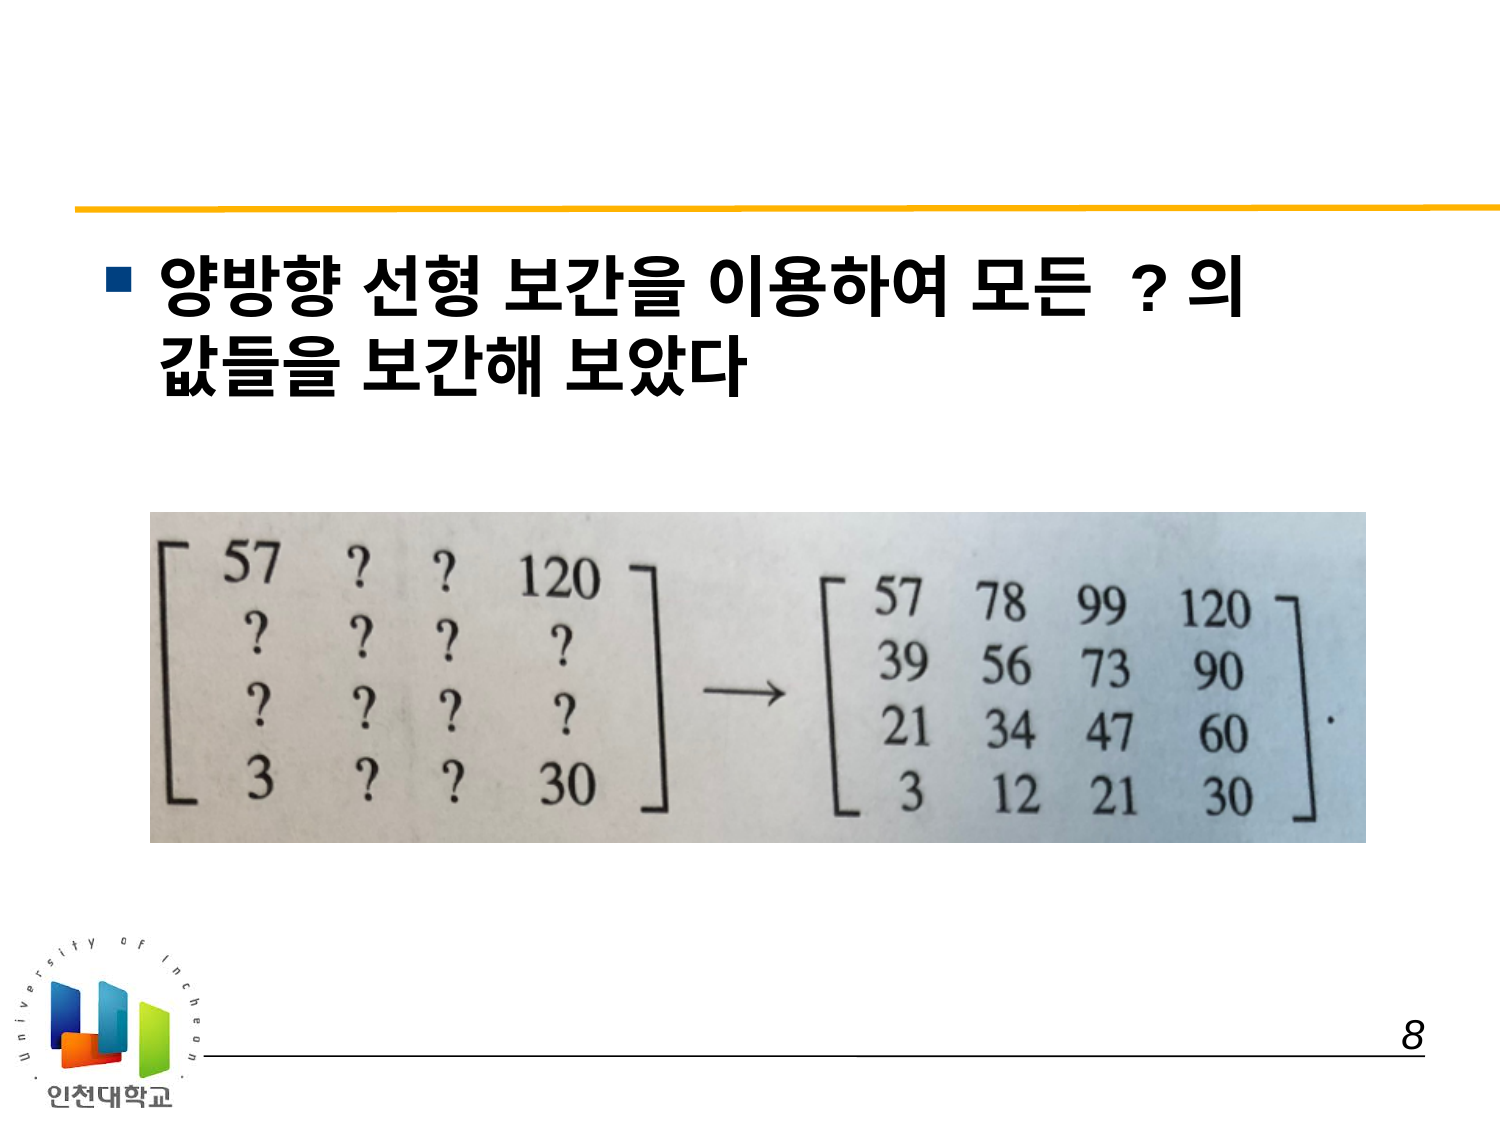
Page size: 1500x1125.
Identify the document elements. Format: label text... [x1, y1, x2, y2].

picture [149, 512, 1366, 843]
picture [14, 937, 200, 1108]
slide_number 8 [1112, 999, 1440, 1057]
list 양방향 선형 보간을 이용하여 모든 ?의 값들을 보간해 보았다 [87, 237, 1457, 919]
